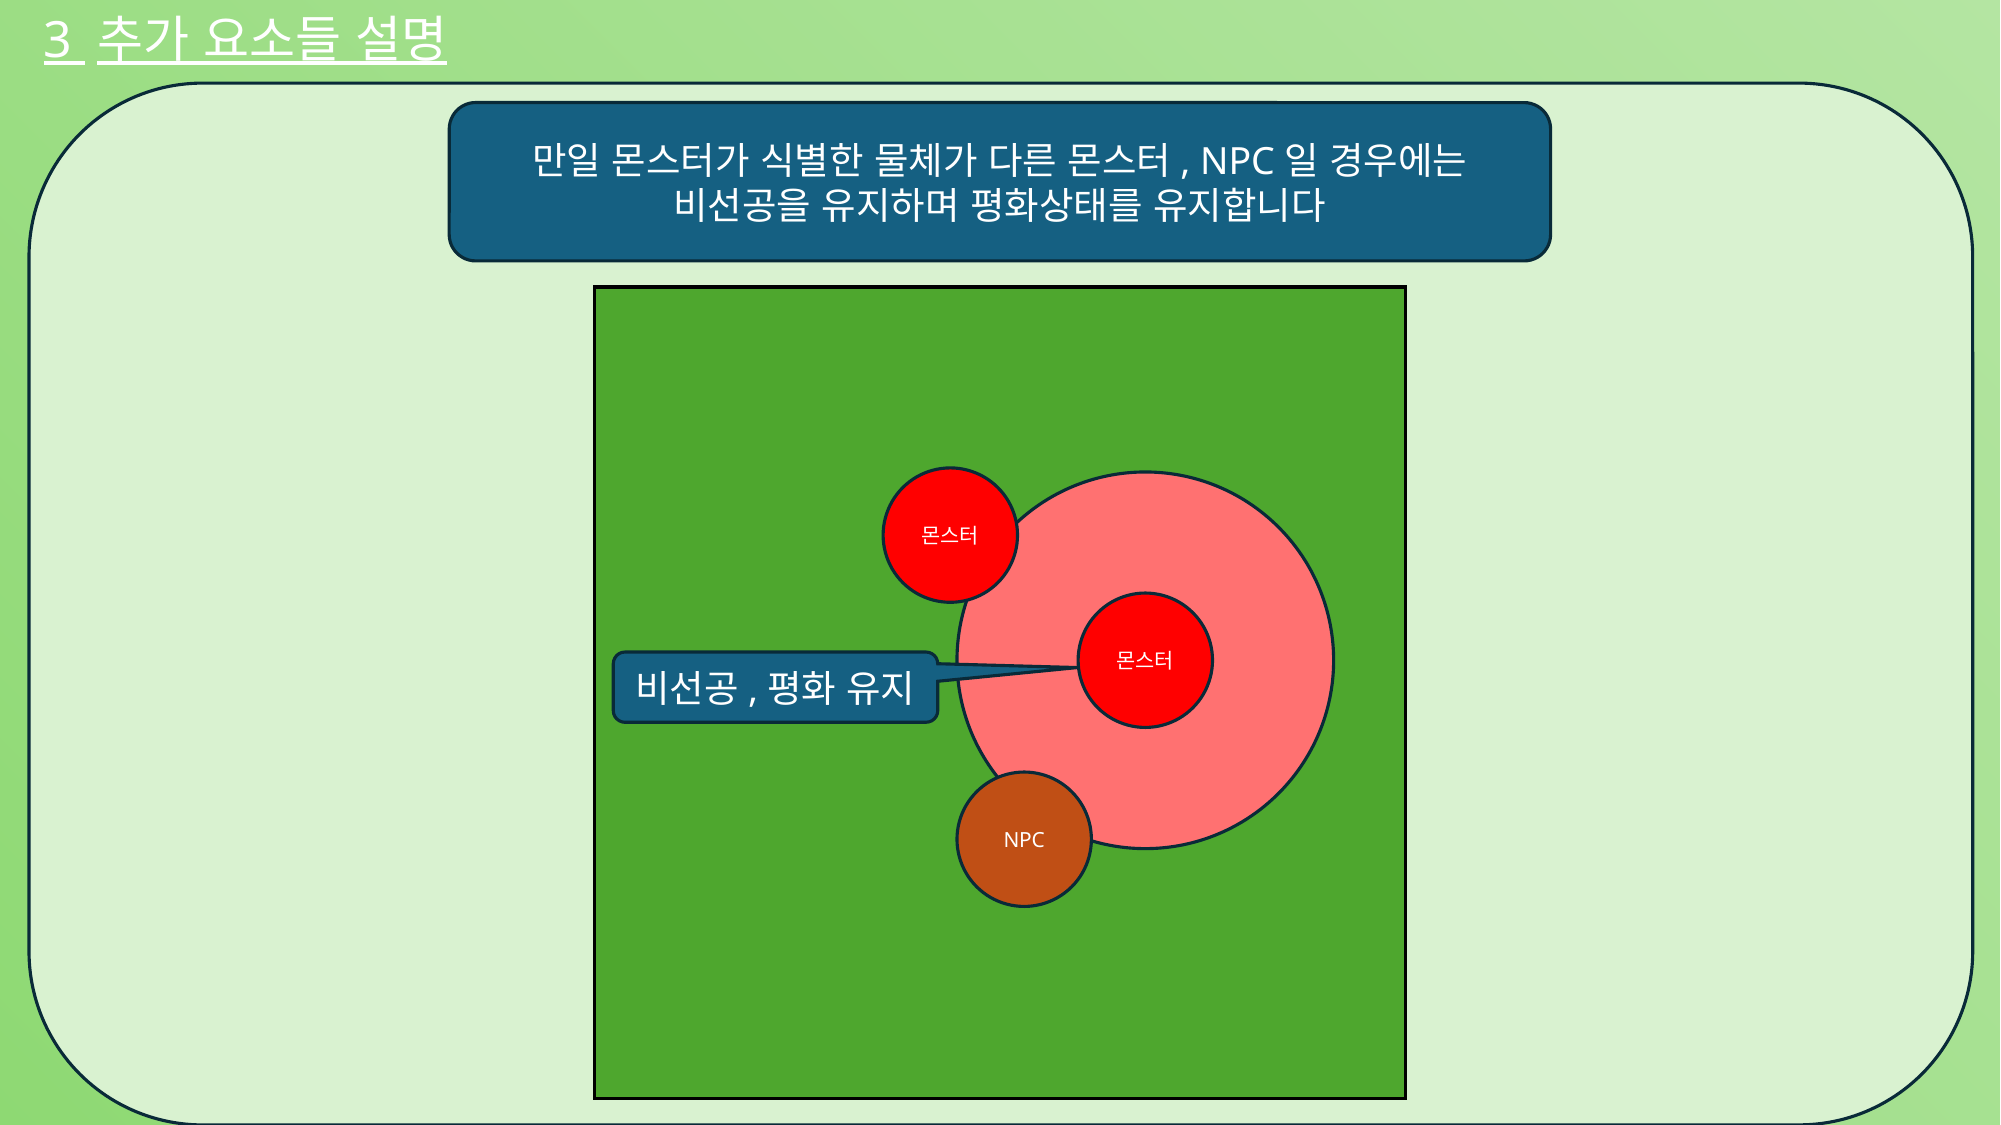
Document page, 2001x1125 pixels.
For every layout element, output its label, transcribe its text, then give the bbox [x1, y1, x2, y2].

text_box [955, 470, 1336, 851]
text_box 비선공,평화 유지 [611, 650, 1078, 724]
text_box 만일 몬스터가 식별한 물체가 다른 몬스터, NPC일 경우에는 비선공을 유지하며 평화상태를 유지합니다 [447, 100, 1553, 263]
text_box 3 추가 요소들 설명 [29, 0, 886, 75]
text_box 몬스터 [1076, 591, 1215, 730]
text_box 몬스터 [881, 466, 1020, 604]
text_box NPC [955, 770, 1093, 909]
text_box [27, 81, 1975, 1125]
text_box [593, 285, 1407, 1100]
